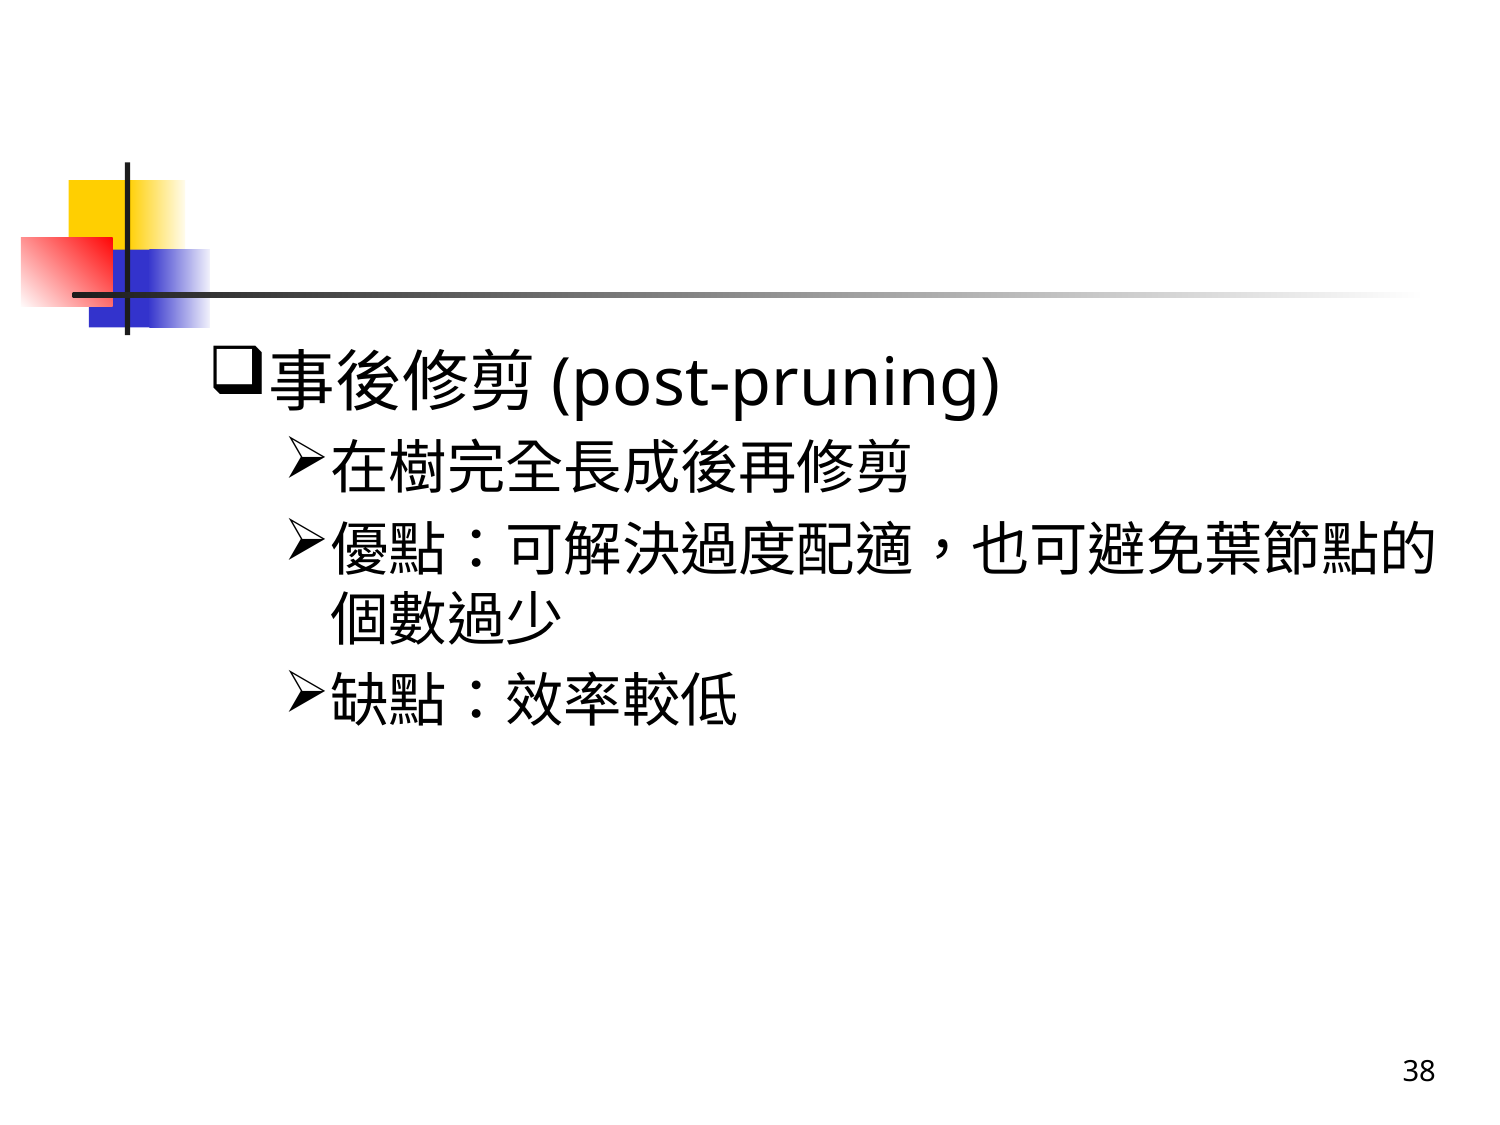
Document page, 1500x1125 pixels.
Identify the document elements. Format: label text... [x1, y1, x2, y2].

list 事後修剪(post-pruning) 在樹完全長成後再修剪 優點：可解決過度配適，也可避免葉節點的個數過少 缺點：效率較低 [193, 331, 1469, 1006]
slide_number 38 [1387, 1025, 1475, 1100]
